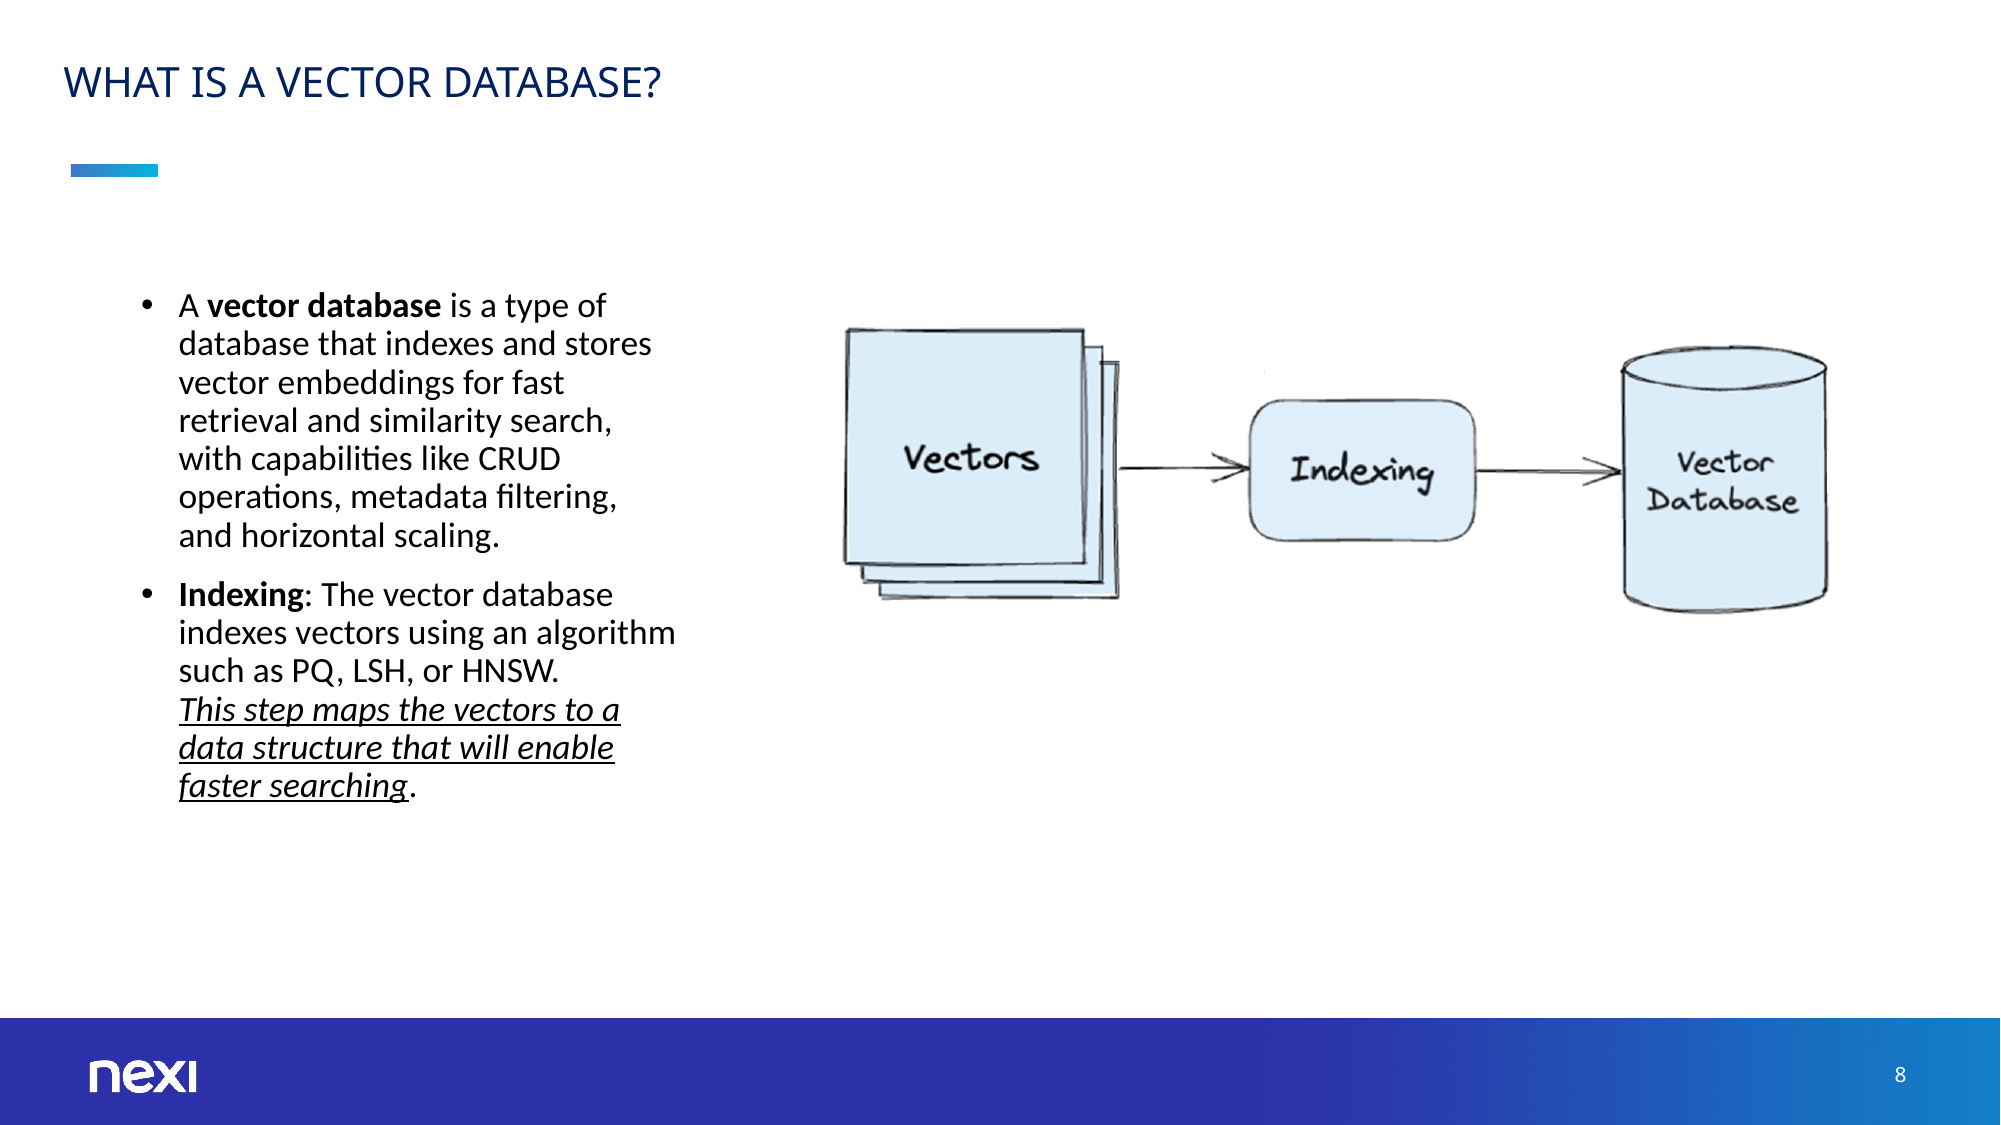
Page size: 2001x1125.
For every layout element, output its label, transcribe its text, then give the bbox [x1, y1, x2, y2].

text_box A vector database is a type of database that indexes and stores vector embeddings for fast retrieval and similarity search, with capabilities like CRUD operations, metadata filtering, and horizontal scaling. Indexing: The vector database indexes vectors using an algorithm such as PQ, LSH, or HNSW. This step maps the vectors to a data structure that will enable faster searching. [126, 279, 694, 846]
list What is a Vector Database? [48, 31, 1979, 128]
picture [0, 1018, 2000, 1125]
picture [806, 279, 1855, 673]
